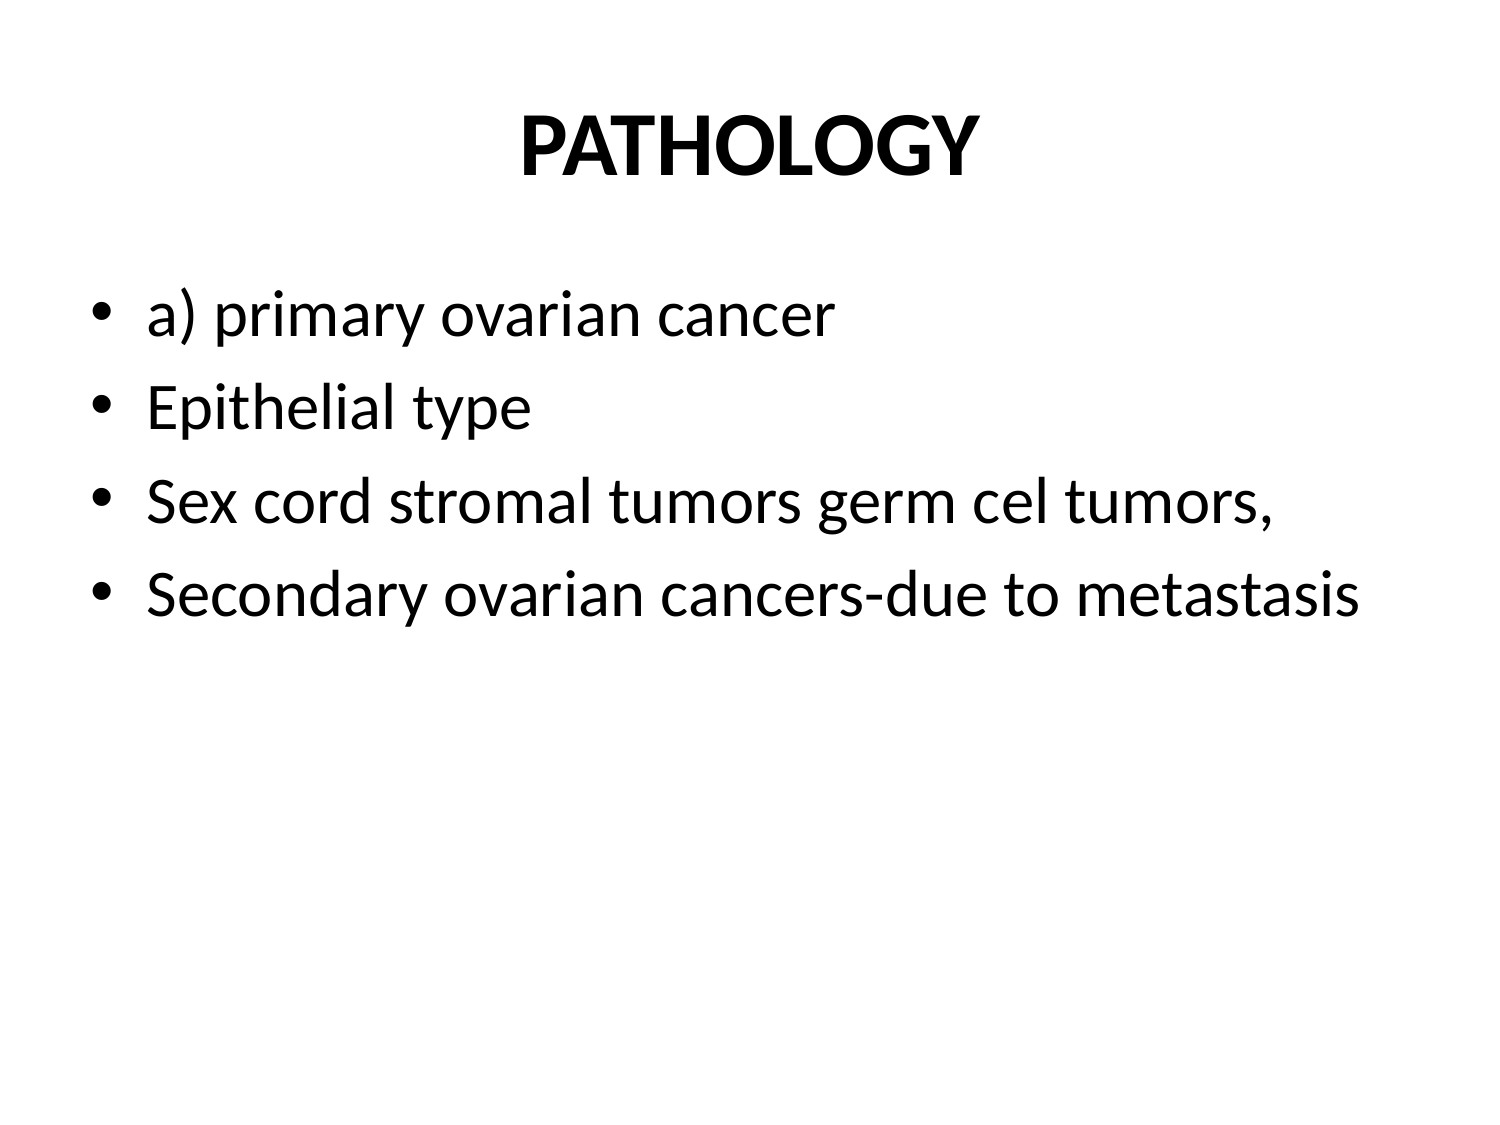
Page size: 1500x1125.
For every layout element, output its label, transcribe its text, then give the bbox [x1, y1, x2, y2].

title PATHOLOGY [75, 45, 1425, 233]
list a) primary ovarian cancer Epithelial type Sex cord stromal tumors germ cel tumors, Secondary ovarian cancers-due to metastasis [75, 262, 1425, 1005]
